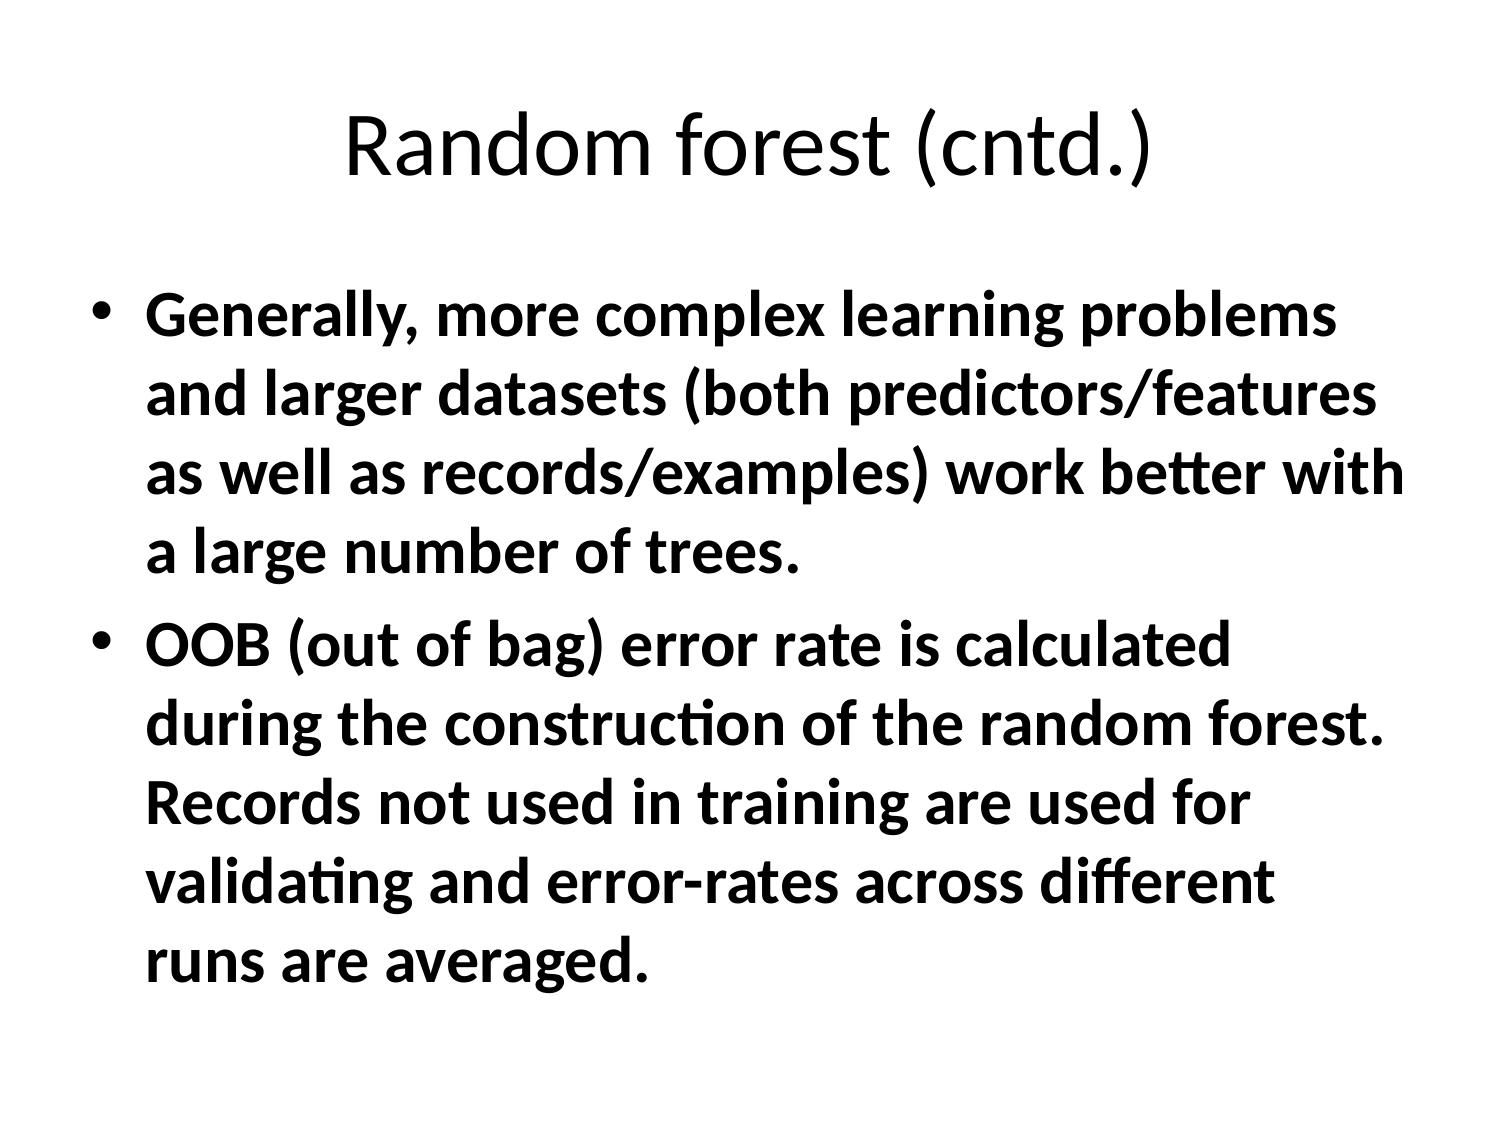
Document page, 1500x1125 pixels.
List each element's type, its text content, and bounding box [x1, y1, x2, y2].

title Random forest (cntd.) [75, 45, 1425, 233]
list Generally, more complex learning problems and larger datasets (both predictors/features as well as records/examples) work better with a large number of trees. OOB (out of bag) error rate is calculated during the construction of the random forest. Records not used in training are used for validating and error-rates across different runs are averaged. [75, 262, 1425, 1005]
